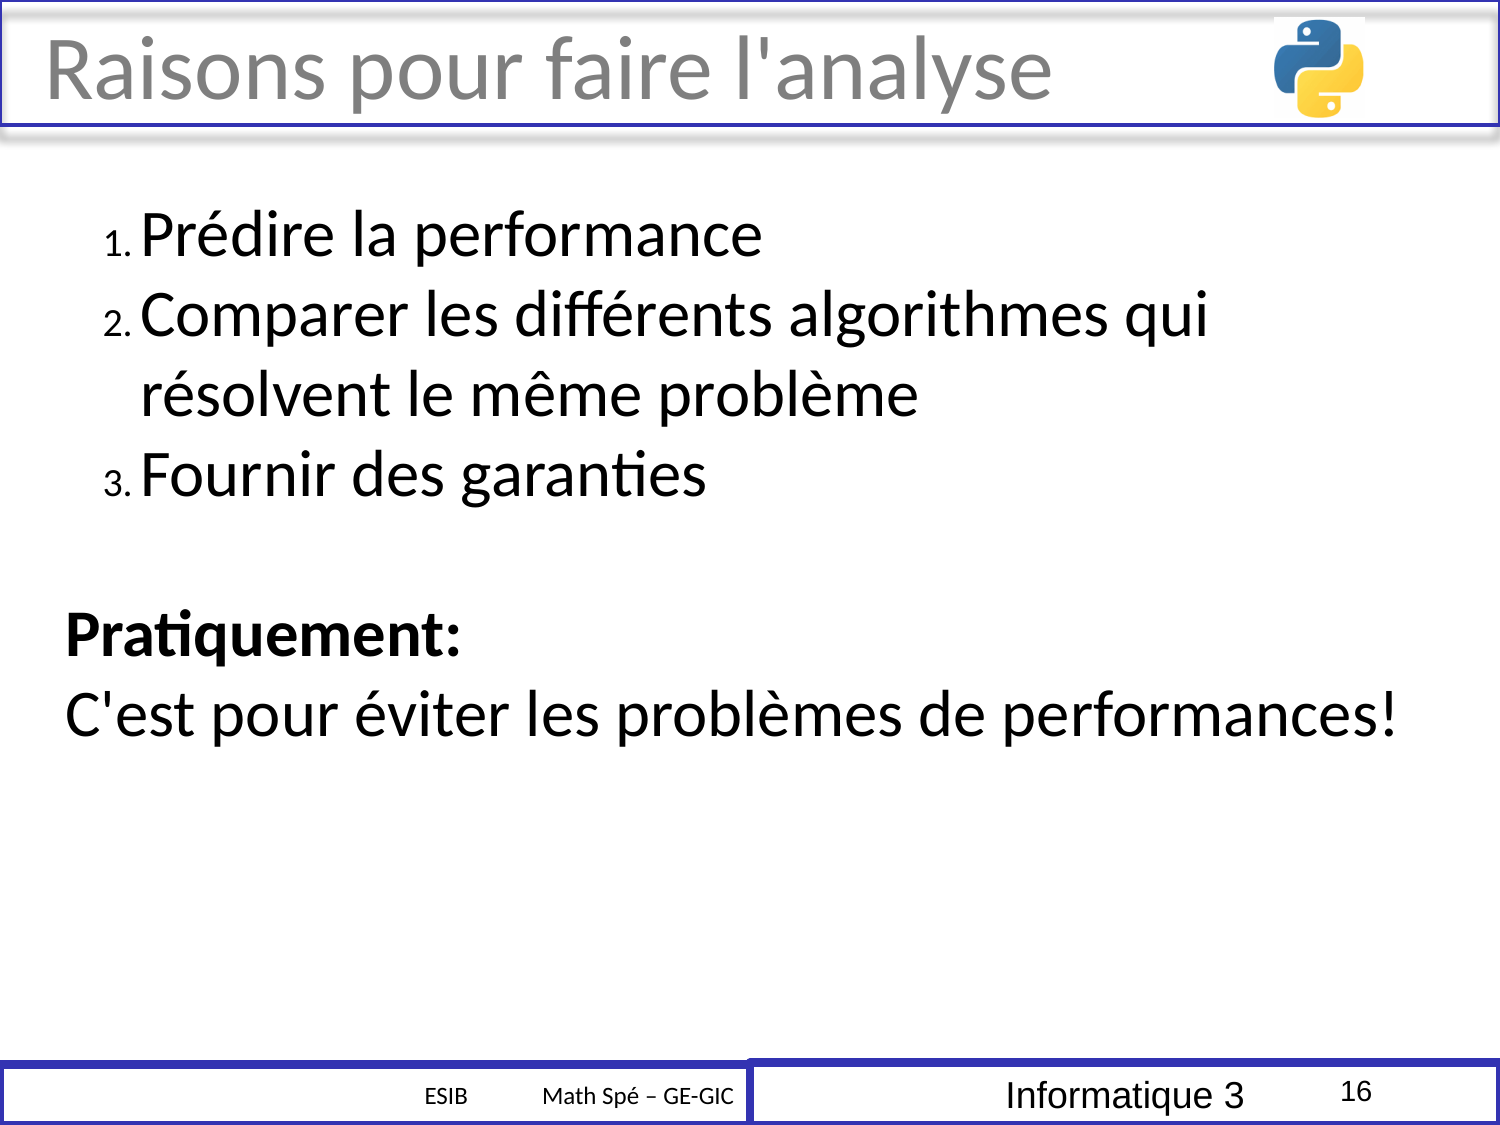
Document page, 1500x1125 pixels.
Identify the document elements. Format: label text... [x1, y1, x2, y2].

title Raisons pour faire l'analyse [0, 0, 1463, 125]
list Prédire la performance Comparer les différents algorithmes qui résolvent le même problème Fournir des garanties Pratiquement: C'est pour éviter les problèmes de performances! [50, 174, 1425, 1005]
slide_number 16 [1325, 1065, 1500, 1125]
